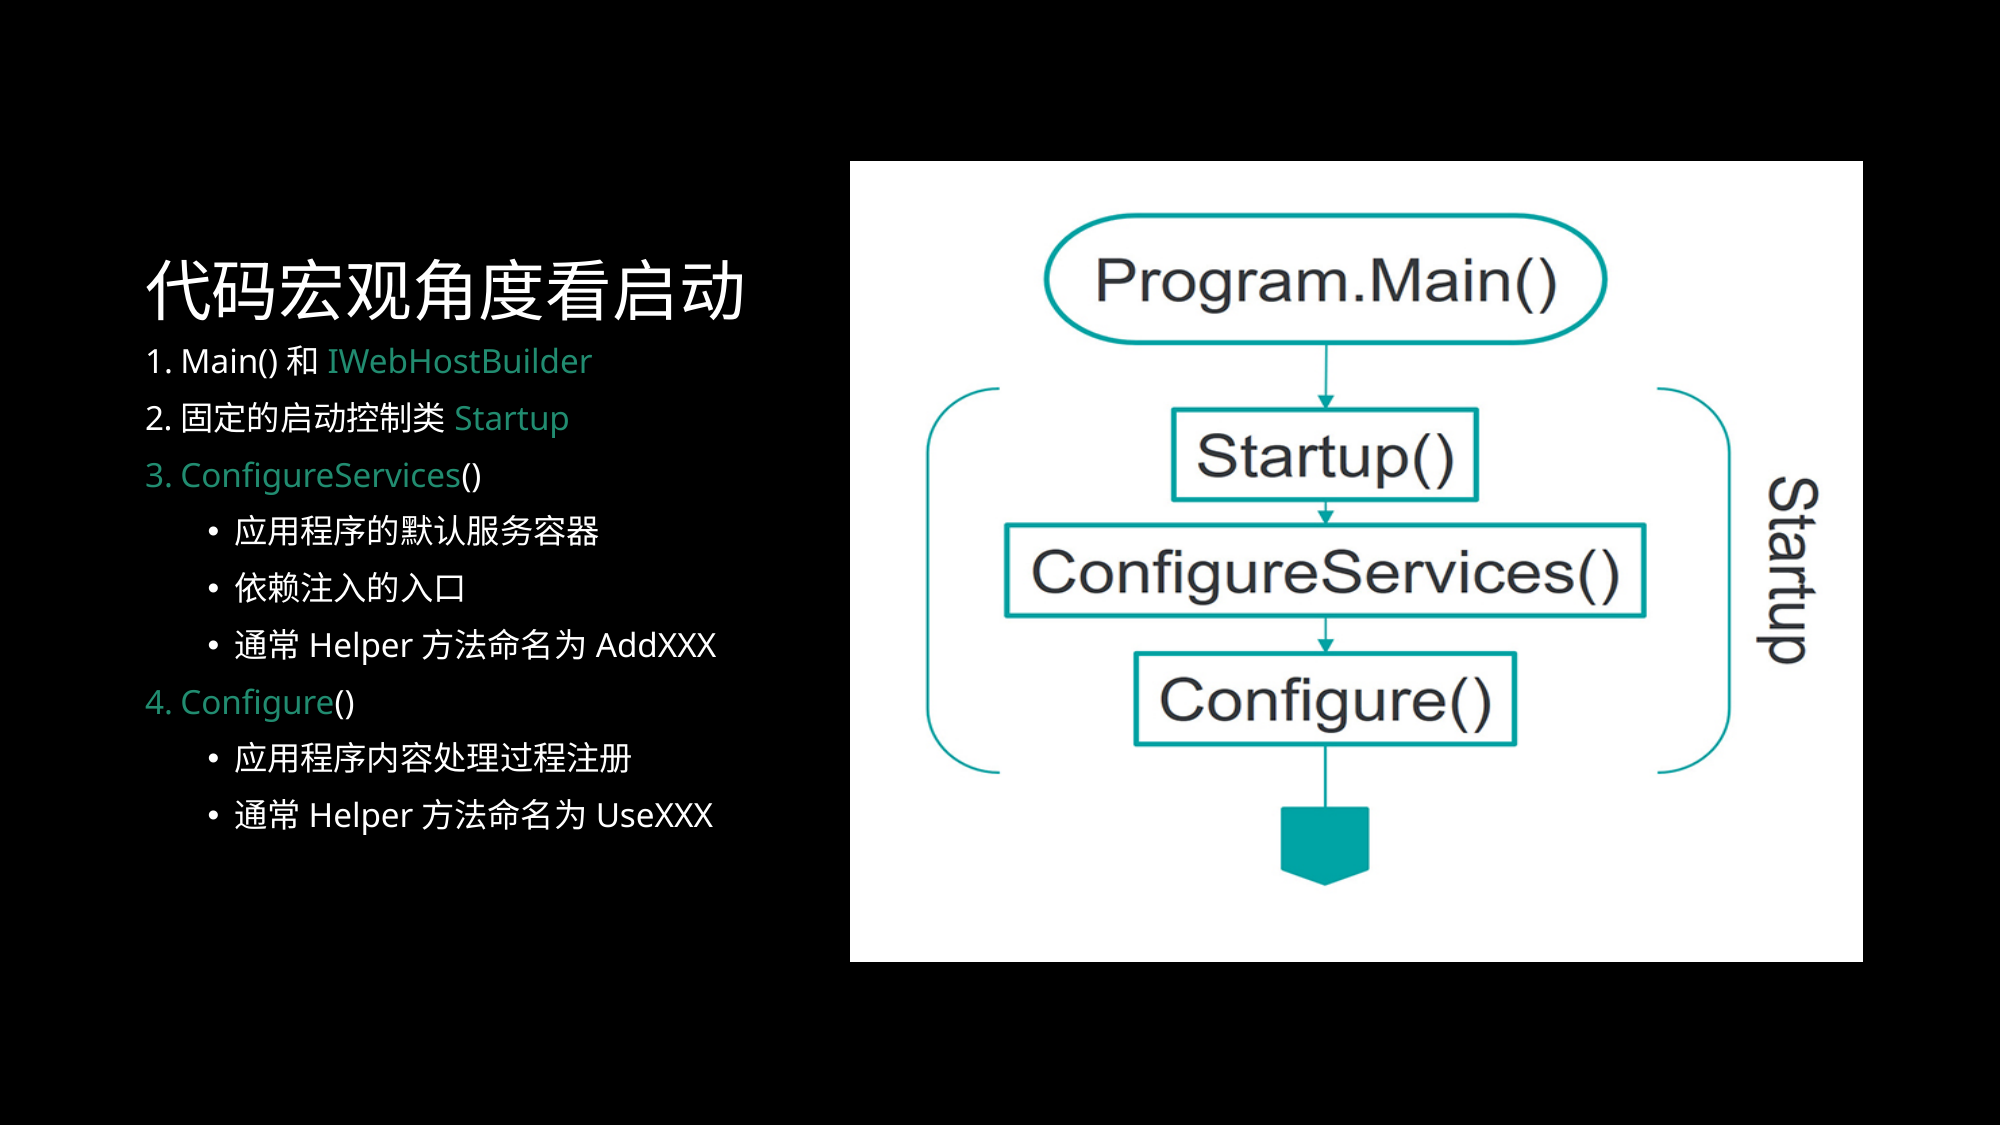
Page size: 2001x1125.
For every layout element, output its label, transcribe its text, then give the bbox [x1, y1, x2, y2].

list Main()和IWebHostBuilder 固定的启动控制类Startup ConfigureServices() 应用程序的默认服务容器 依赖注入的入口 通常Helper方法命名为AddXXX Configure() 应用程序内容处理过程注册 通常Helper方法命名为UseXXX [137, 336, 784, 964]
title 代码宏观角度看启动 [137, 74, 784, 336]
picture [850, 161, 1863, 962]
